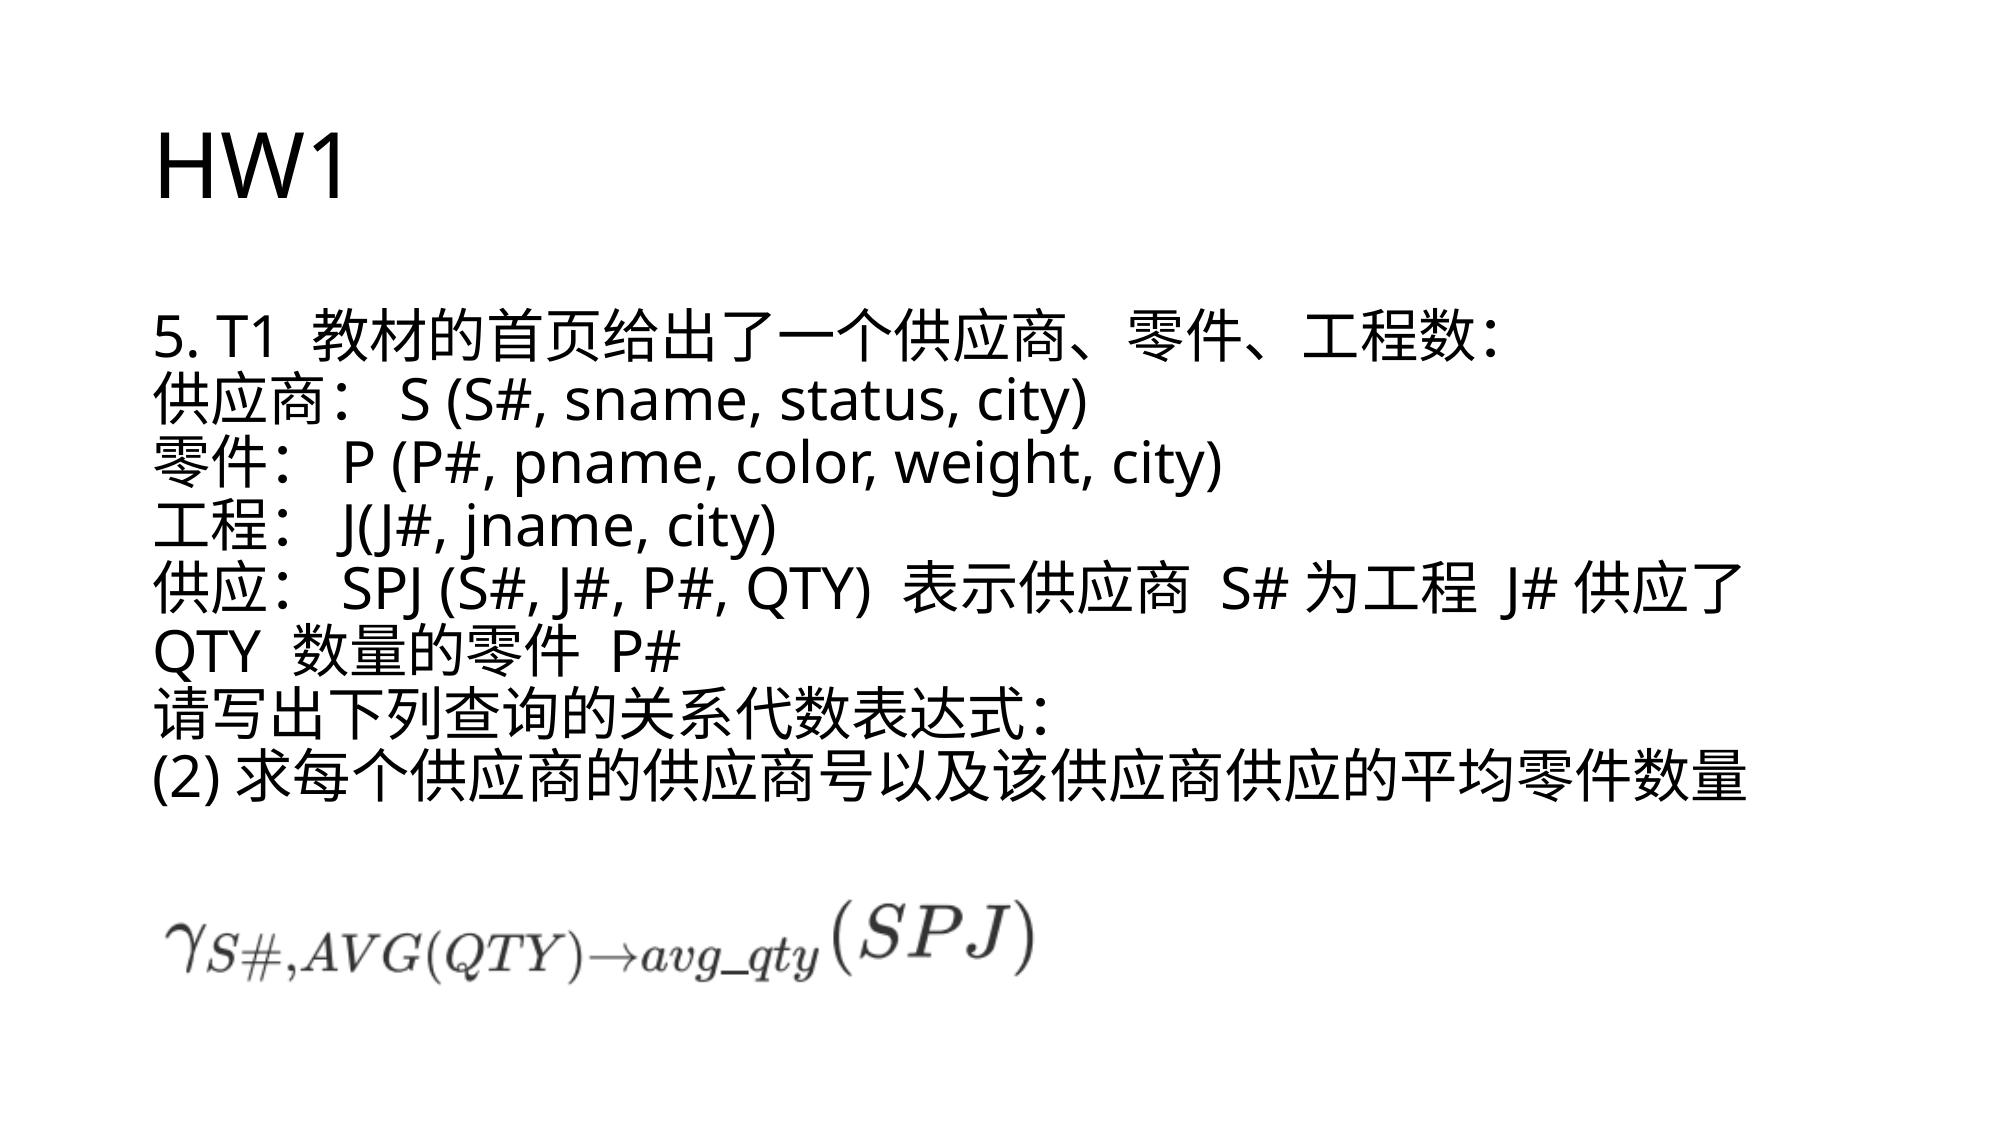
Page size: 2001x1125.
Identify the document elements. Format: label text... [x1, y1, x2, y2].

list 5. T1 教材的首页给出了一个供应商、零件、工程数： 供应商：S (S#, sname, status, city) 零件：P (P#, pname, color, weight, city) 工程：J(J#, jname, city) 供应：SPJ (S#, J#, P#, QTY) 表示供应商 S#为工程 J#供应了 QTY 数量的零件 P# 请写出下列查询的关系代数表达式： (2)求每个供应商的供应商号以及该供应商供应的平均零件数量 [137, 299, 1863, 1014]
title HW1 [137, 59, 1863, 278]
picture [137, 891, 1068, 1014]
